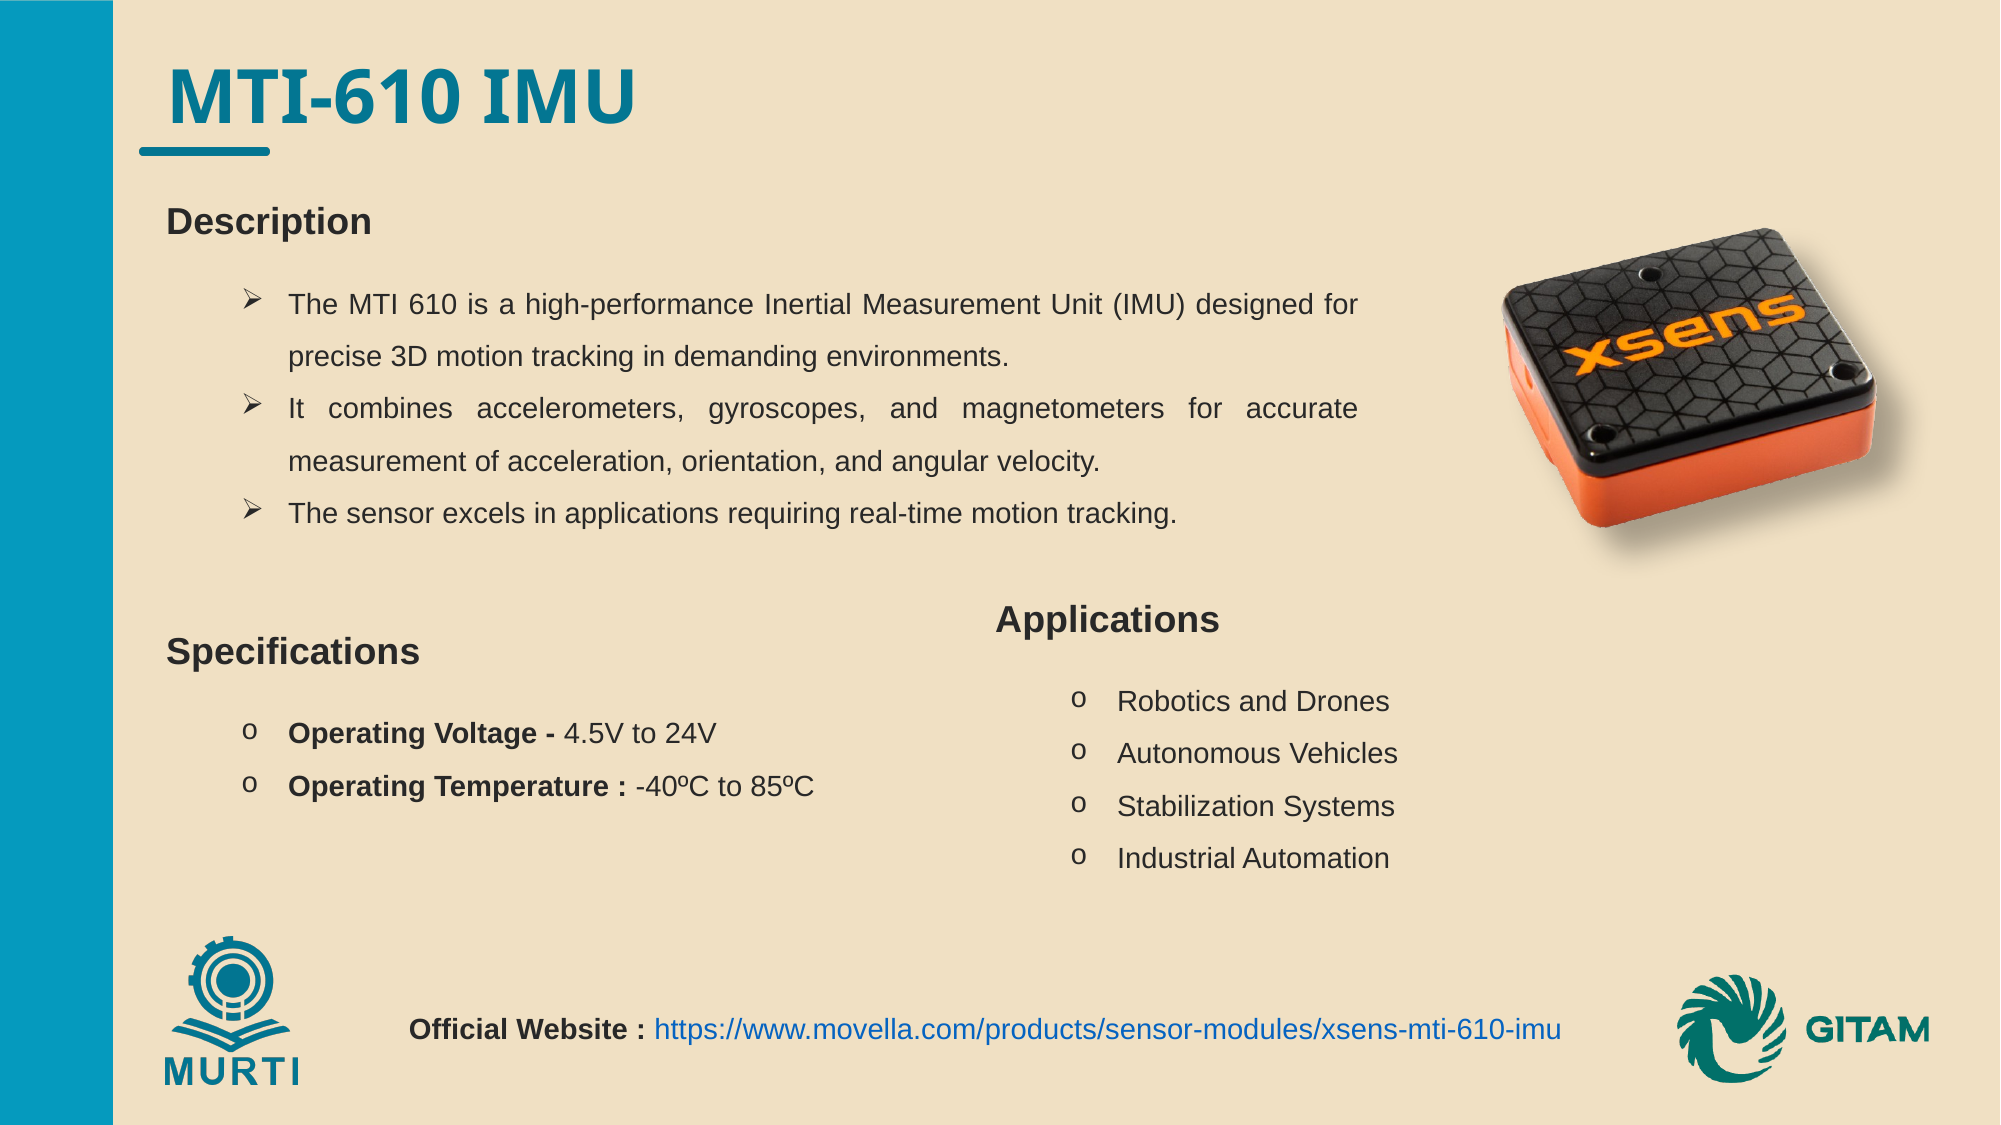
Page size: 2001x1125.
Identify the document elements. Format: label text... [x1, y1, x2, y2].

picture [238, 1062, 249, 1068]
picture [182, 1069, 187, 1085]
text_box MTI-610 IMU [151, 41, 1057, 147]
text_box Applications Robotics and Drones Autonomous Vehicles Stabilization Systems Industrial Automation [980, 587, 1911, 882]
picture [1494, 220, 1884, 535]
text_box Official Website : https://www.movella.com/products/sensor-modules/xsens-mti-610-imu [394, 1002, 1606, 1053]
picture [170, 1068, 175, 1085]
picture [165, 936, 298, 1085]
text_box Description The MTI 610 is a high-performance Inertial Measurement Unit (IMU) designed for precise 3D motion tracking in demanding environments. It combines accelerometers, gyroscopes, and magnetometers for accurate measurement of acceleration, orientation, and angular velocity. The sensor excels in applications requiring real-time motion tracking. [151, 190, 1375, 537]
picture [238, 1073, 250, 1085]
picture [1677, 973, 1929, 1083]
text_box Specifications Operating Voltage - 4.5V to 24V Operating Temperature : -40ºC to 85ºC [151, 619, 950, 810]
